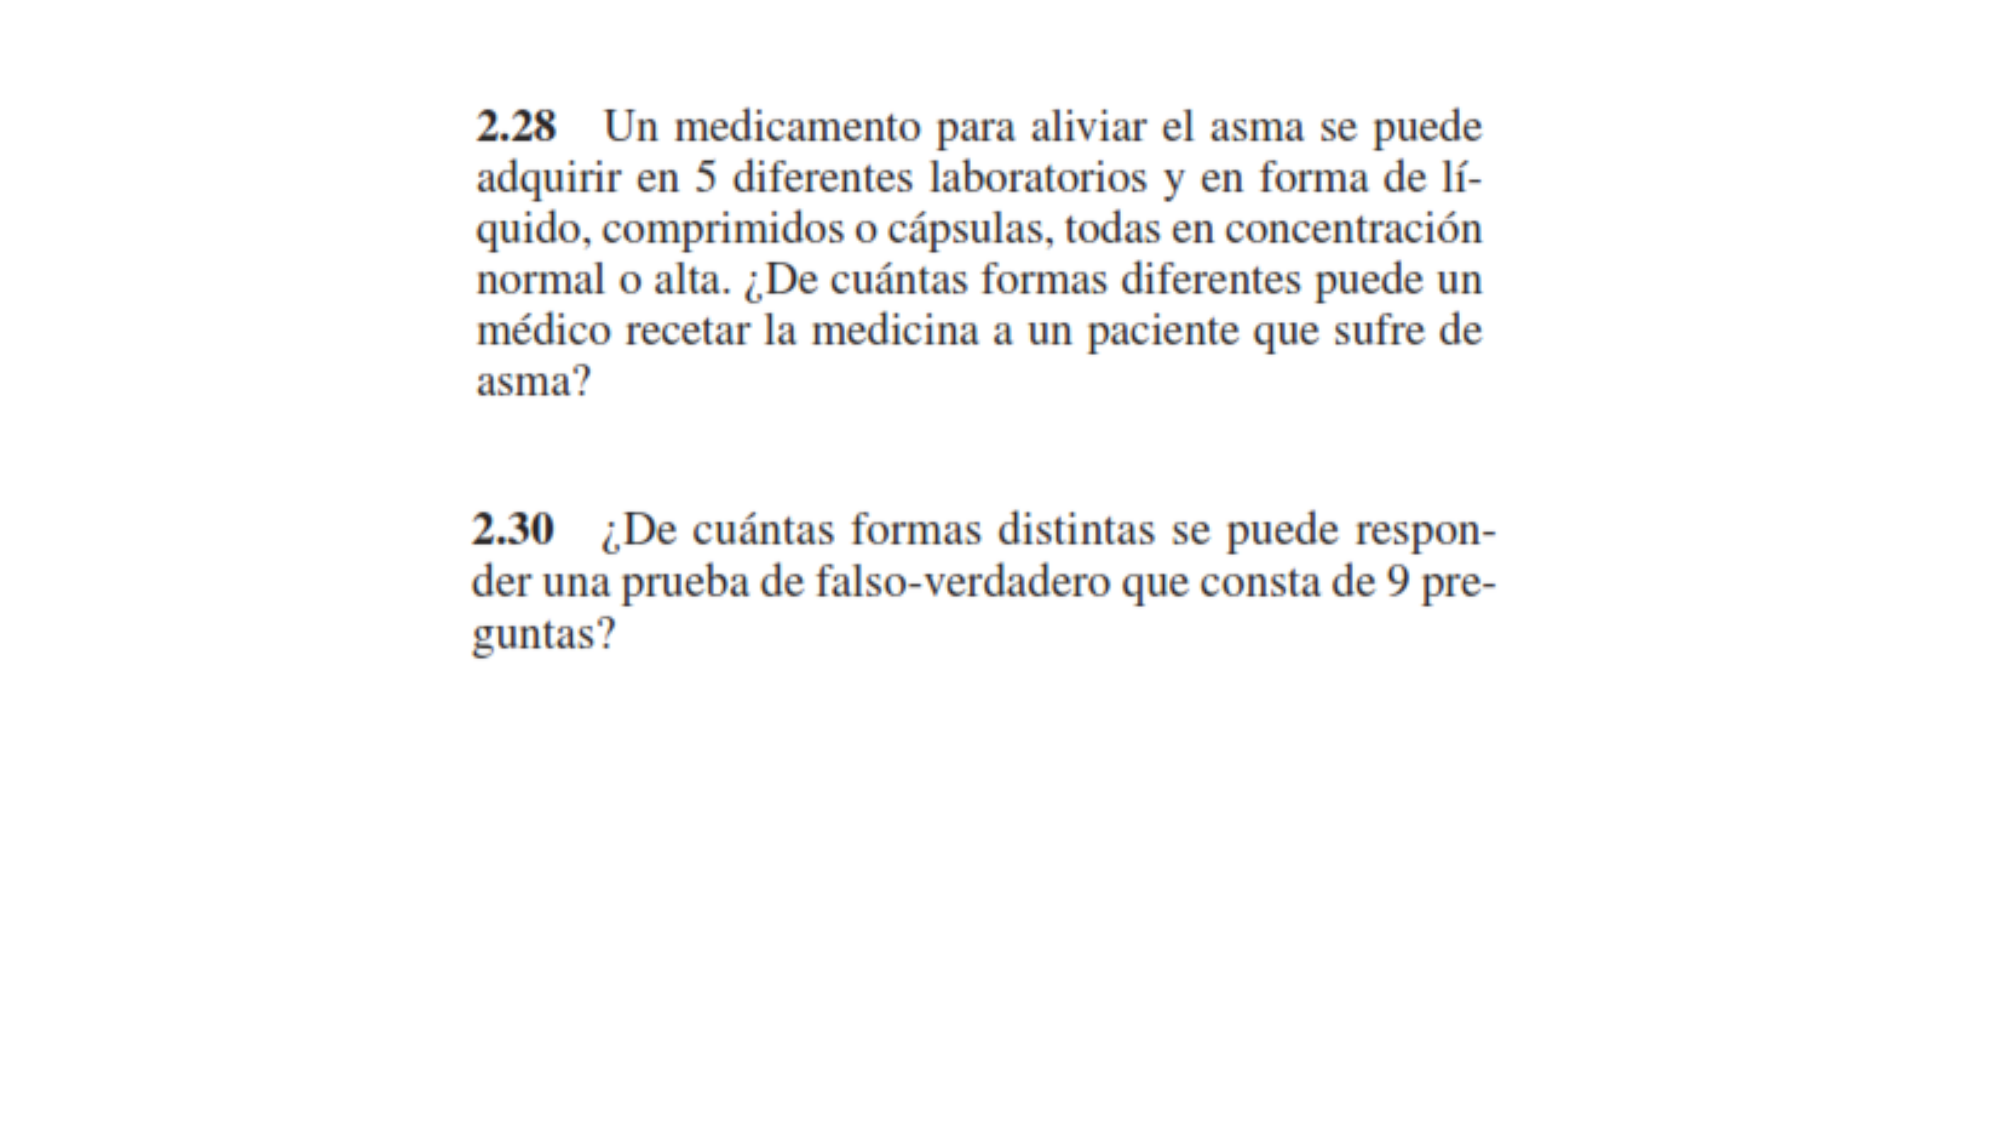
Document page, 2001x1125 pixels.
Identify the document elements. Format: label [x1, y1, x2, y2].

picture [460, 493, 1506, 664]
picture [460, 98, 1506, 419]
